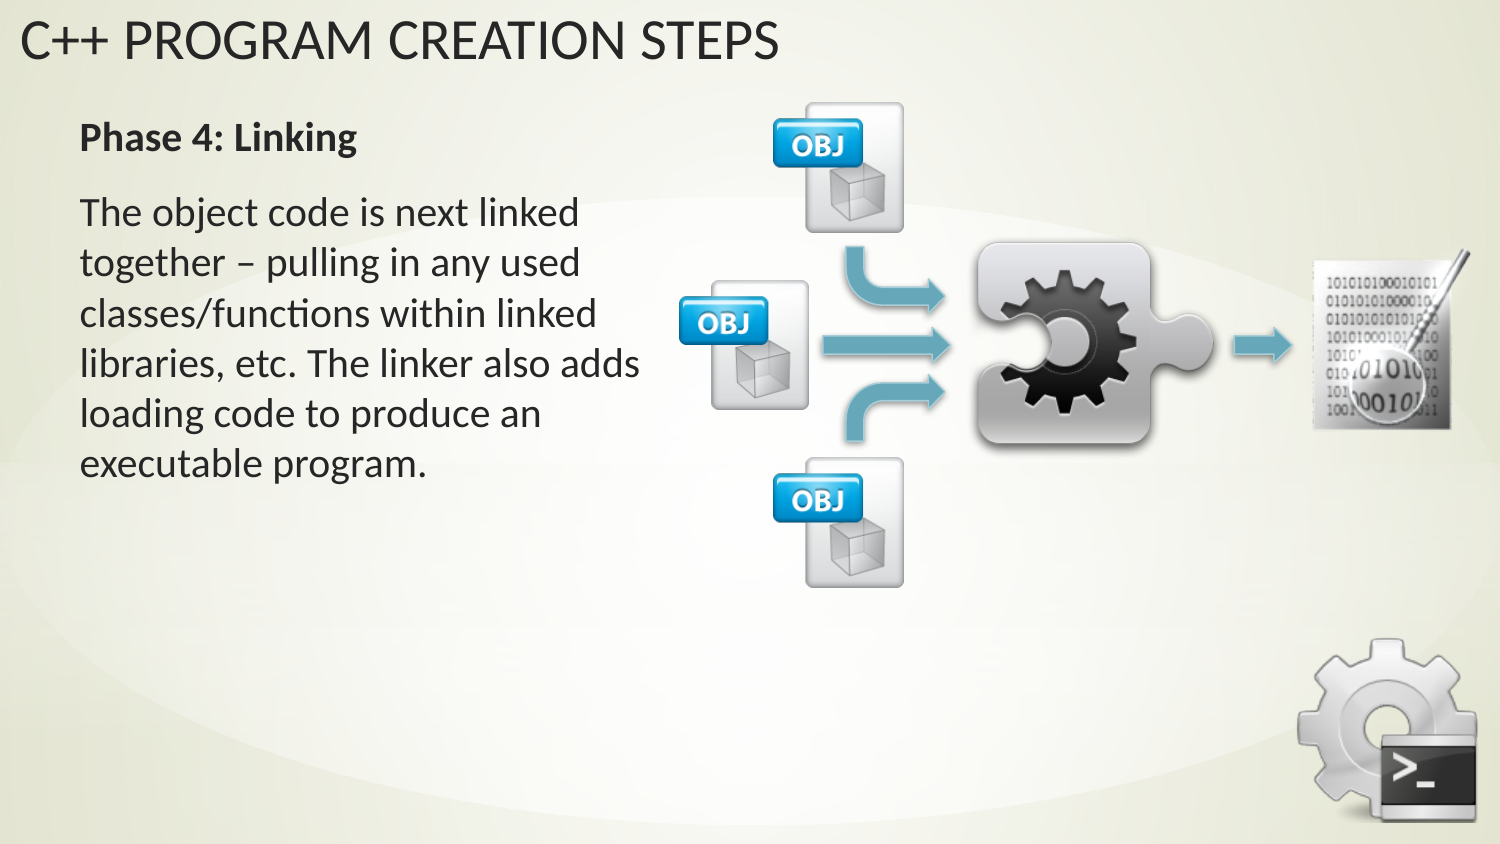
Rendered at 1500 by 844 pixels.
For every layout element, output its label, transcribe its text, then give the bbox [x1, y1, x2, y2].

picture [773, 102, 904, 234]
picture [678, 279, 810, 411]
picture [773, 456, 904, 588]
text_box [845, 373, 946, 443]
picture [962, 224, 1225, 470]
text_box [822, 326, 952, 364]
text_box [845, 245, 946, 315]
text_box Phase 4: Linking The object code is next linked together – pulling in any used classes/functions within linked libraries, etc. The linker also adds loading code to produce an executable program. [64, 102, 668, 493]
picture [1293, 634, 1482, 823]
text_box [1233, 326, 1276, 364]
picture [1282, 245, 1483, 446]
